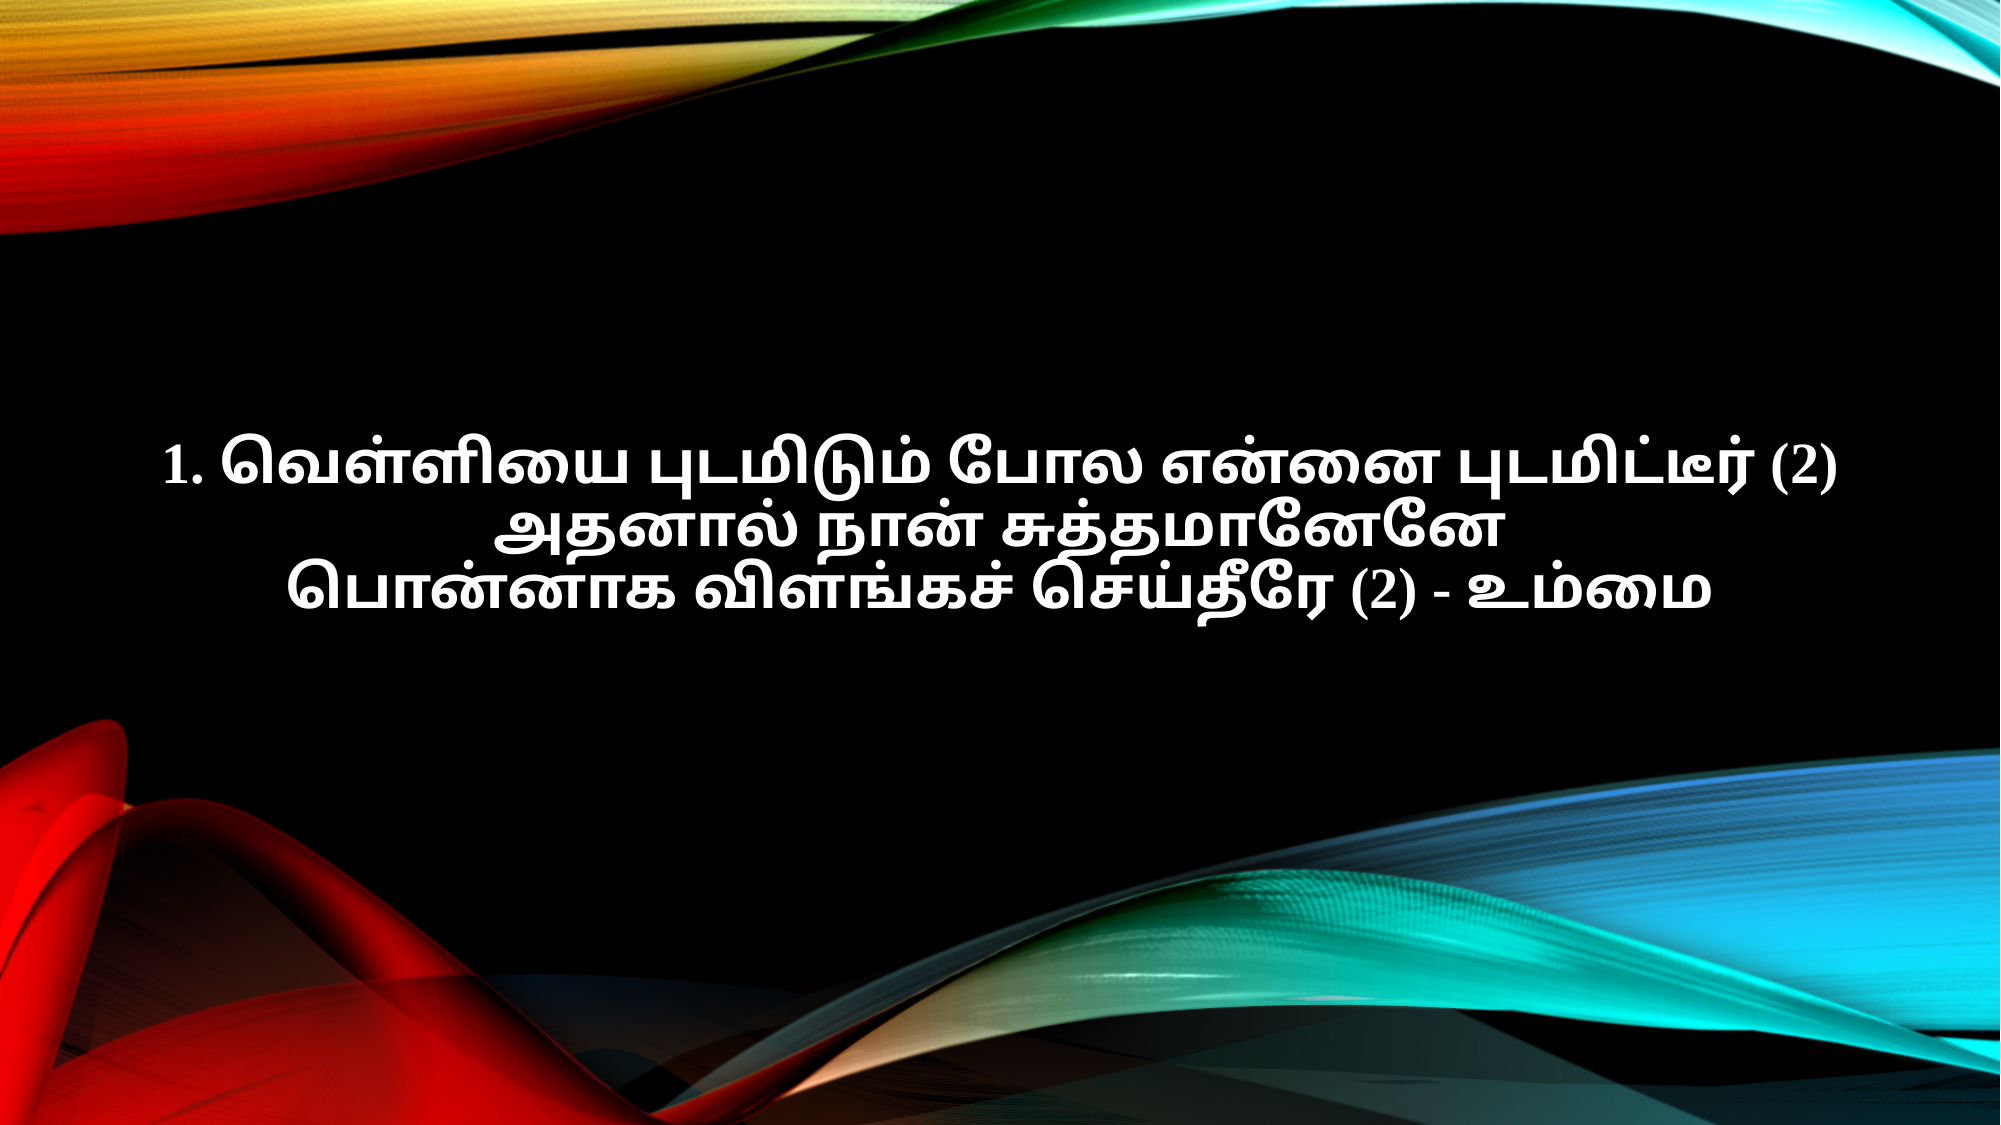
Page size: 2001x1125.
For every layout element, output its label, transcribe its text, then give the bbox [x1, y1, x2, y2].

subtitle 1. வெள்ளியை புடமிடும் போல என்னை புடமிட்டீர் (2) அதனால் நான் சுத்தமானேனே பொன்னாக விளங்கச் செய்தீரே (2) - உம்மை [0, 0, 2000, 1125]
